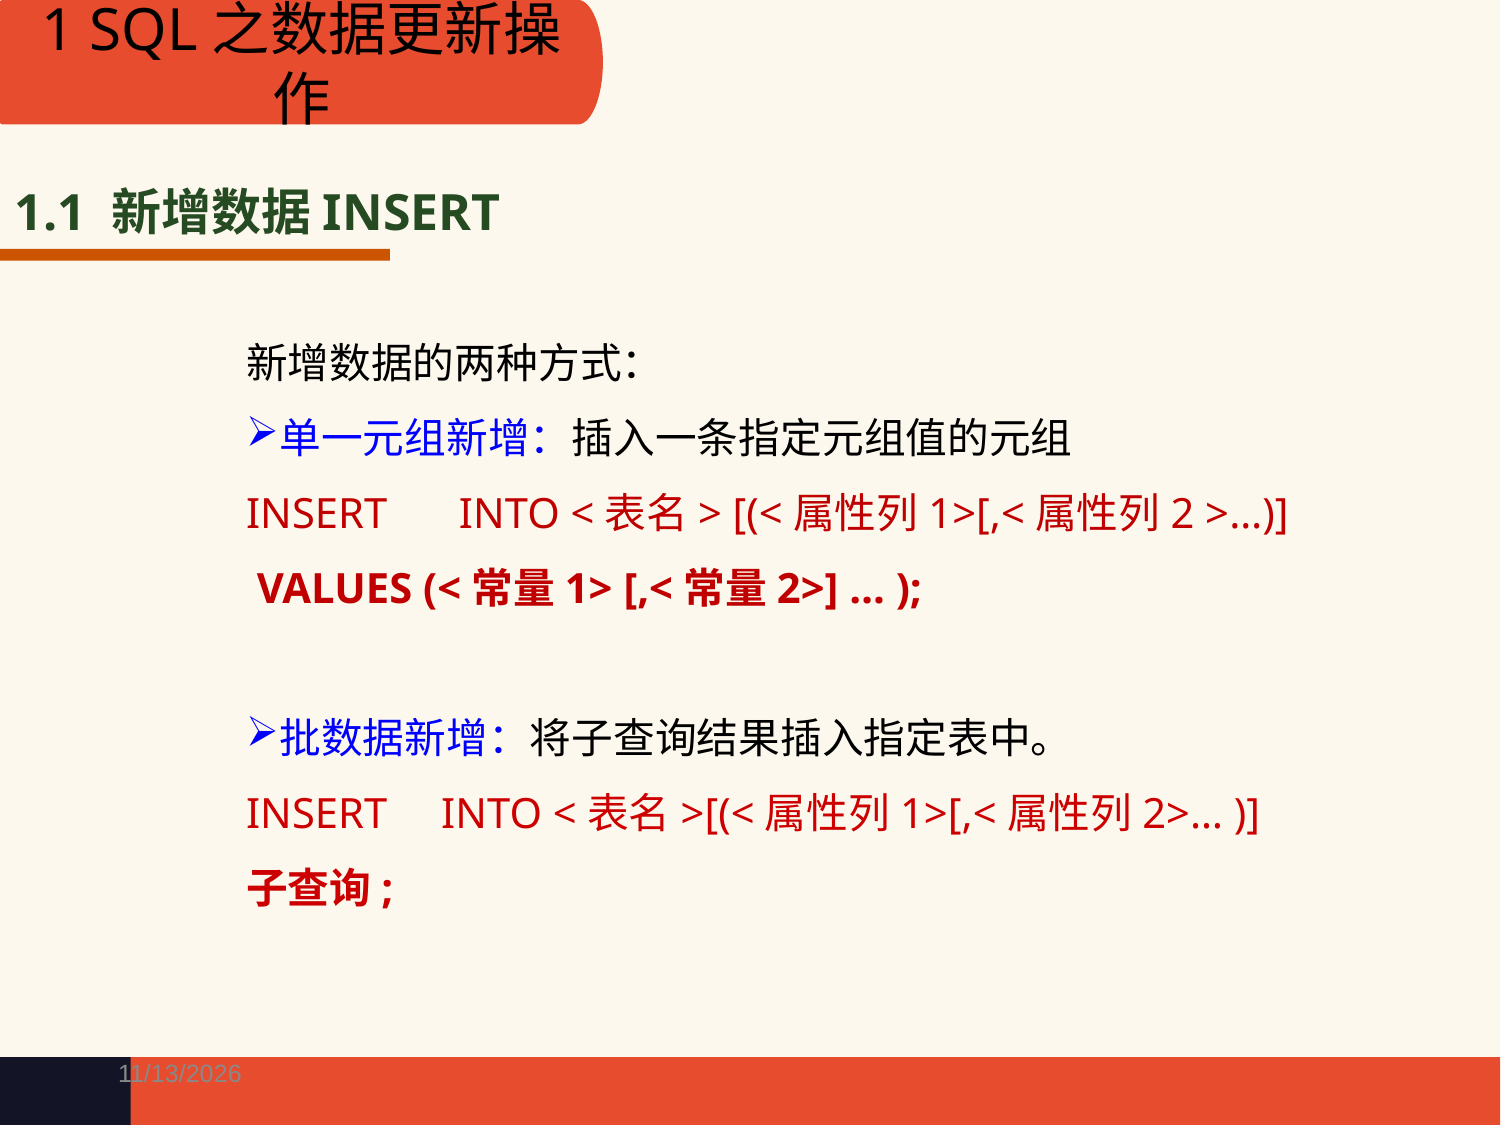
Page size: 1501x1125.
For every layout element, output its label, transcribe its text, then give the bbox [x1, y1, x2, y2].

text_box [0, 248, 390, 261]
text_box 1.1 新增数据INSERT [0, 173, 567, 248]
text_box 新增数据的两种方式： 单一元组新增：插入一条指定元组值的元组 INSERT INTO <表名> [(<属性列1>[,<属性列2 >…)] VALUES (<常量1> [,<常量2>] … ); 批数据新增：将子查询结果插入指定表中。 INSERT INTO <表名>[(<属性列1>[,<属性列2>… )] 子查询; [231, 304, 1362, 1042]
text_box 1 SQL之数据更新操作 [0, 0, 603, 125]
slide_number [102, 1042, 441, 1103]
